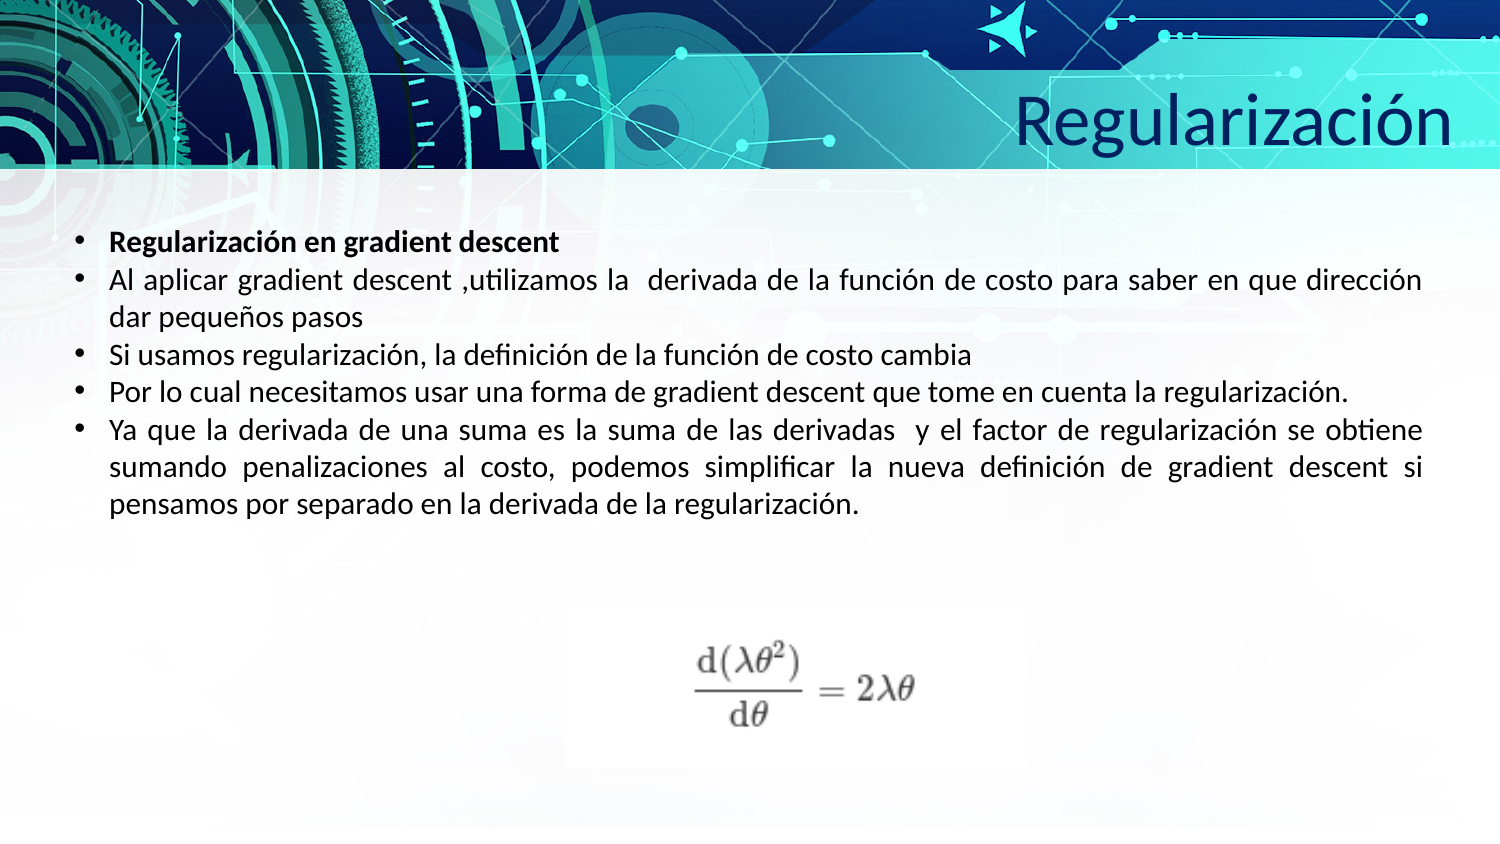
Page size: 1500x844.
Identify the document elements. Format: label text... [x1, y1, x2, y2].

text_box Regularización [118, 65, 1470, 165]
picture [0, 0, 1500, 844]
text_box Regularización en gradient descent Al aplicar gradient descent ,utilizamos la derivada de la función de costo para saber en que dirección dar pequeños pasos Si usamos regularización, la definición de la función de costo cambia Por lo cual necesitamos usar una forma de gradient descent que tome en cuenta la regularización. Ya que la derivada de una suma es la suma de las derivadas y el factor de regularización se obtiene sumando penalizaciones al costo, podemos simplificar la nueva definición de gradient descent si pensamos por separado en la derivada de la regularización. [73, 221, 1426, 797]
